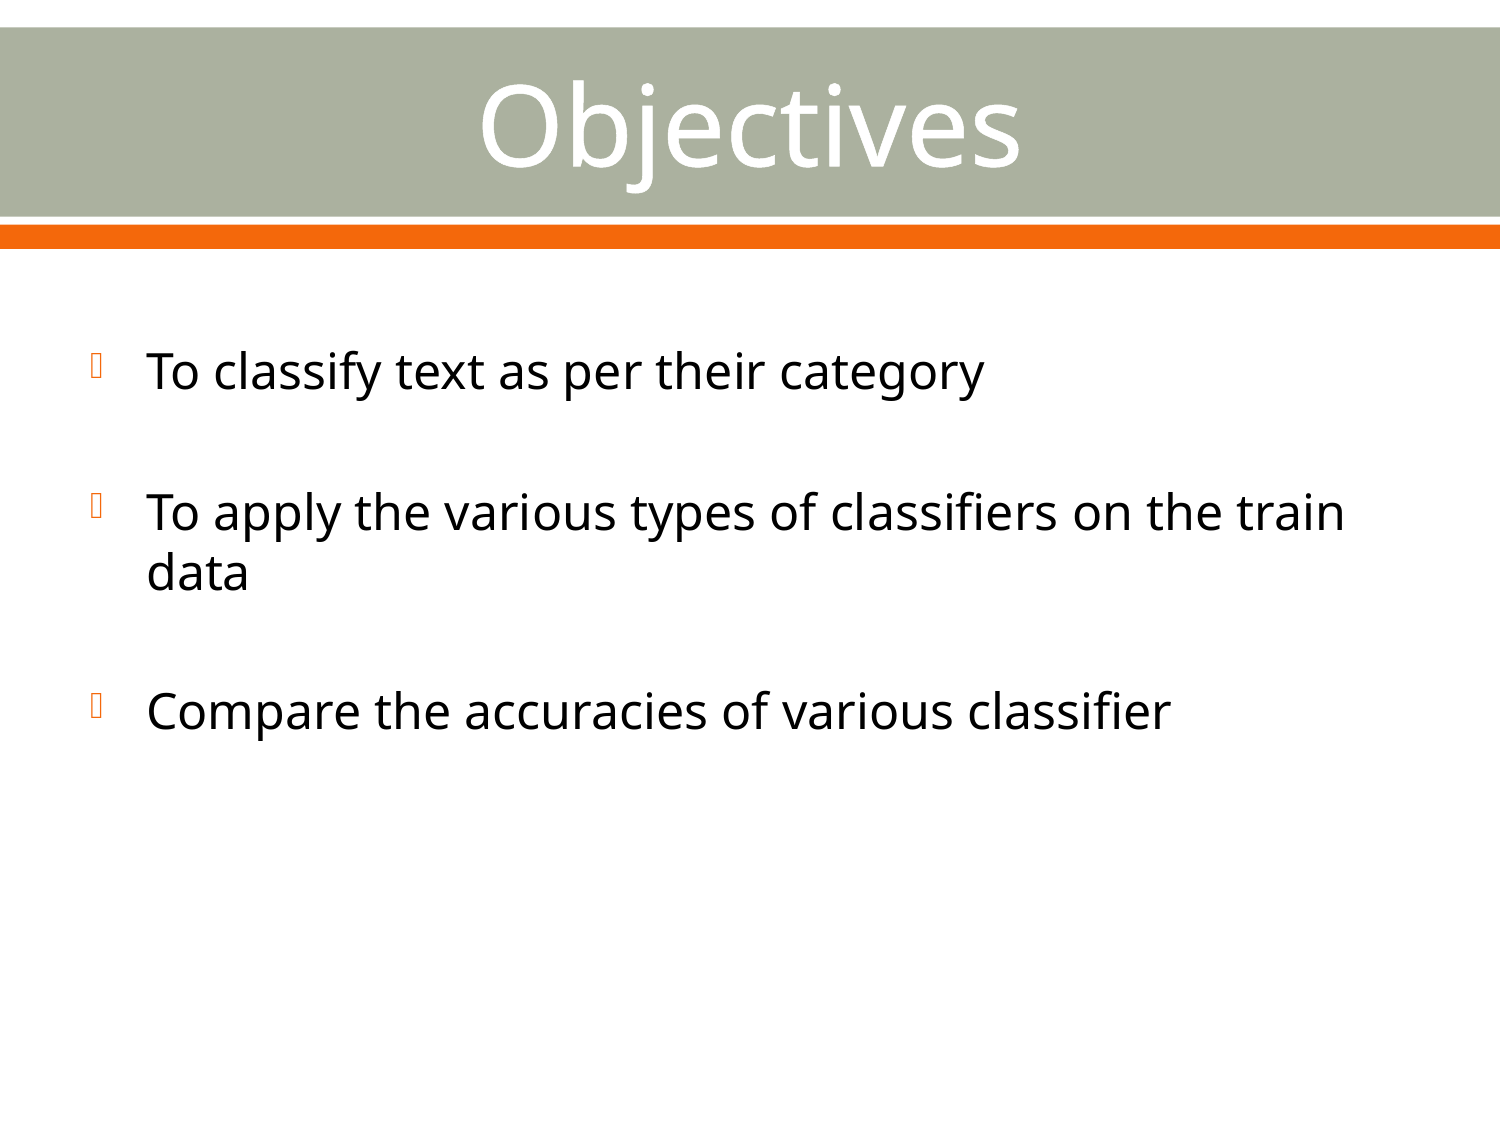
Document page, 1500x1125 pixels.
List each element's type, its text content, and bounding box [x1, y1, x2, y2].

title Objectives [75, 29, 1425, 213]
list To classify text as per their category To apply the various types of classifiers on the train data Compare the accuracies of various classifier [75, 262, 1425, 1005]
